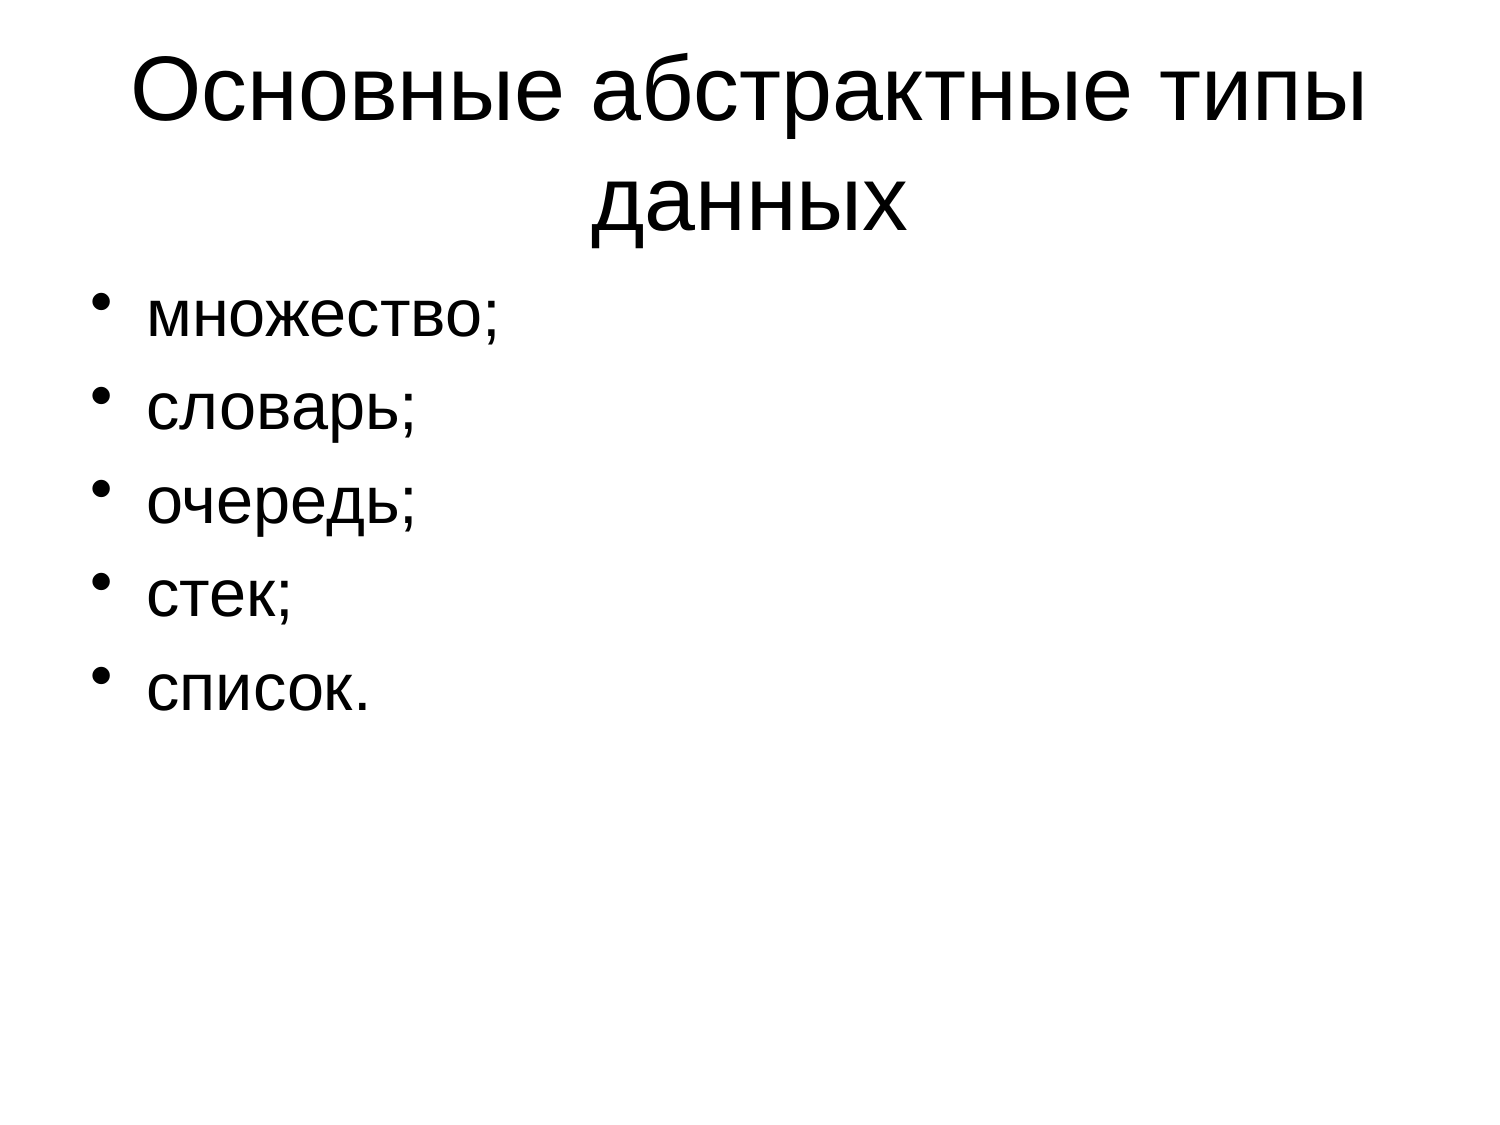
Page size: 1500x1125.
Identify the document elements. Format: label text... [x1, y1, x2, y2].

title Основные абстрактные типы данных [75, 45, 1425, 233]
list множество; словарь; очередь; стек; список. [75, 262, 1425, 1005]
